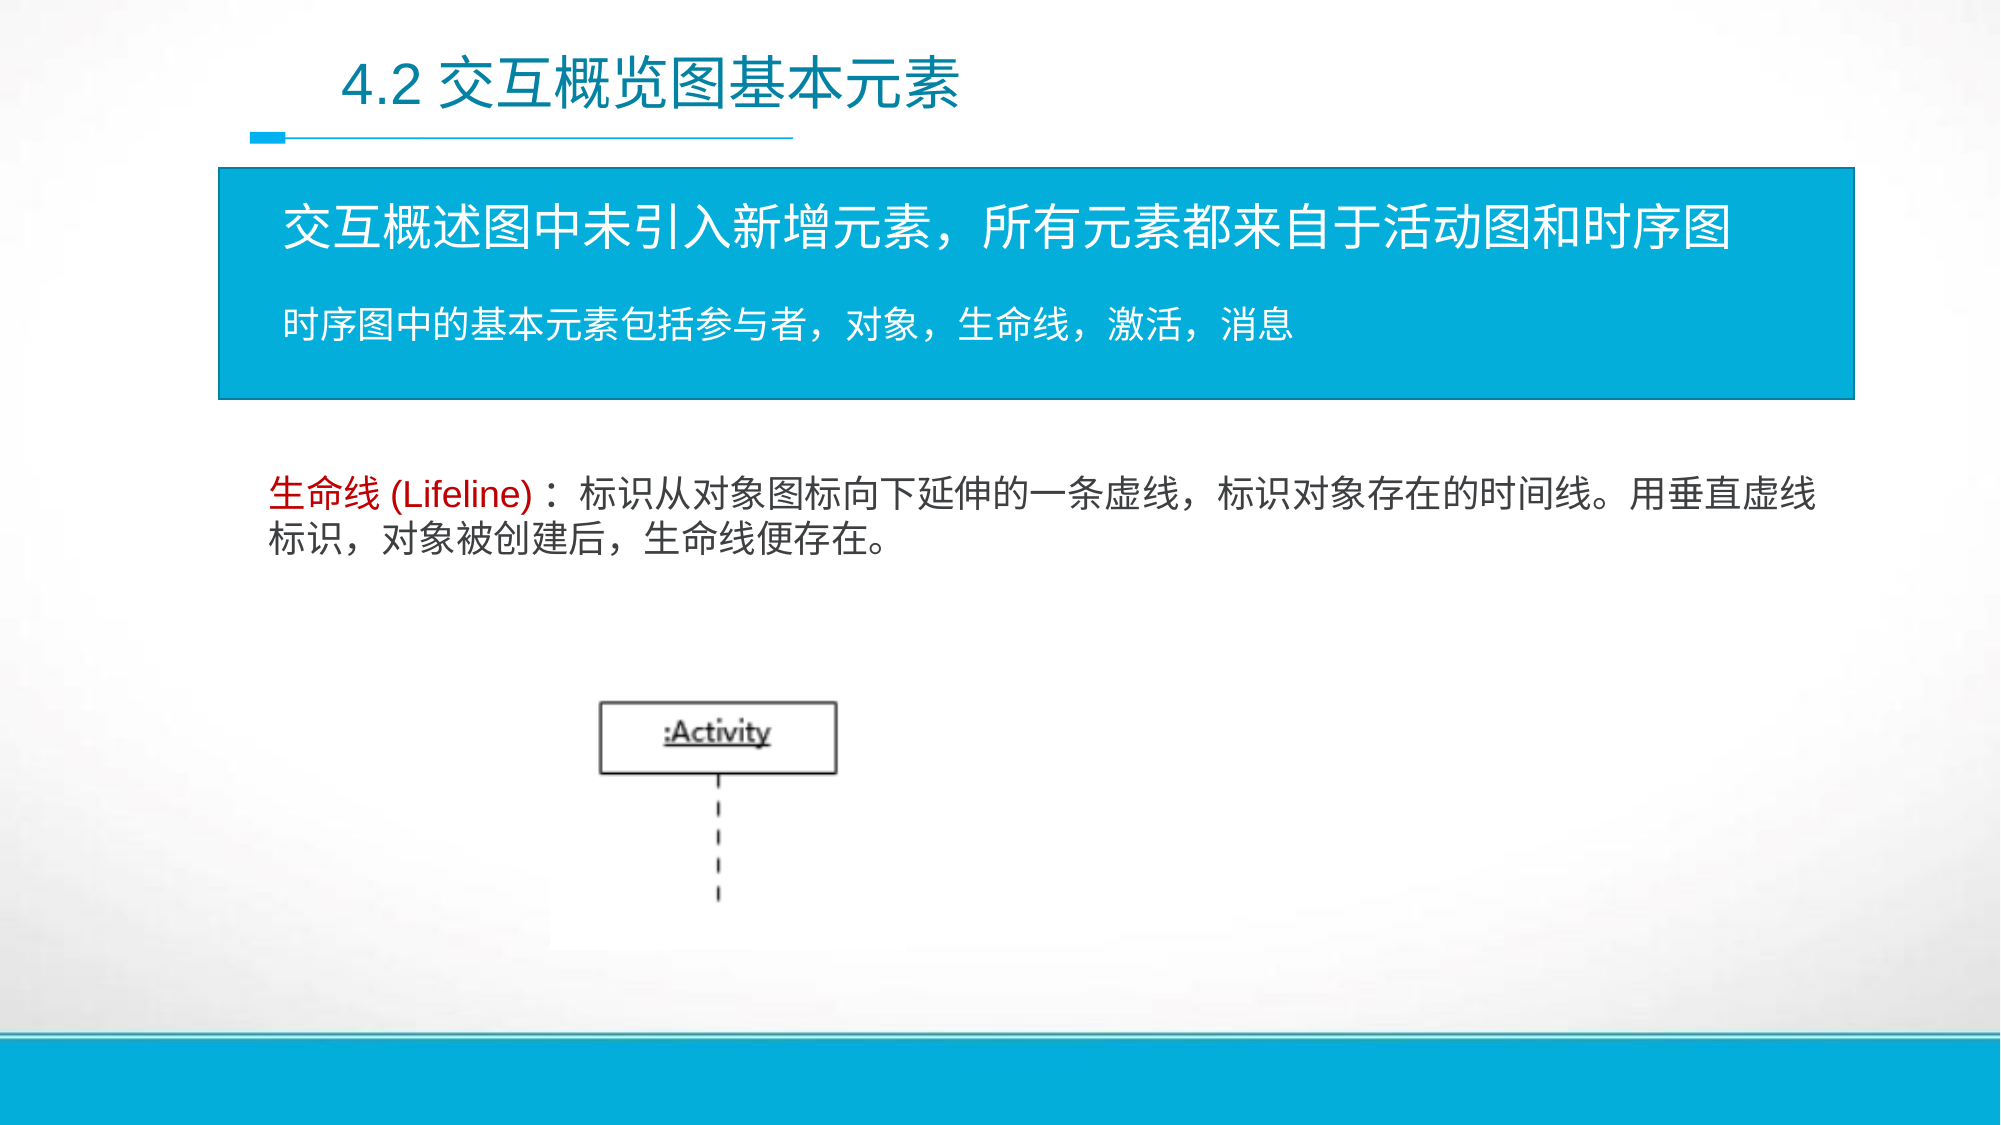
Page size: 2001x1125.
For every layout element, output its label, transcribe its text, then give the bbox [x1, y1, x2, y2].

text_box 生命线(Lifeline)：标识从对象图标向下延伸的一条虚线，标识对象存在的时间线。用垂直虚线标识，对象被创建后，生命线便存在。 [253, 463, 1854, 568]
text_box 交互概述图中未引入新增元素，所有元素都来自于活动图和时序图 时序图中的基本元素包括参与者，对象，生命线，激活，消息 [267, 188, 1780, 443]
picture [0, 0, 2001, 1044]
title 4.2交互概览图基本元素 [326, 24, 1677, 138]
text_box [218, 167, 1855, 400]
